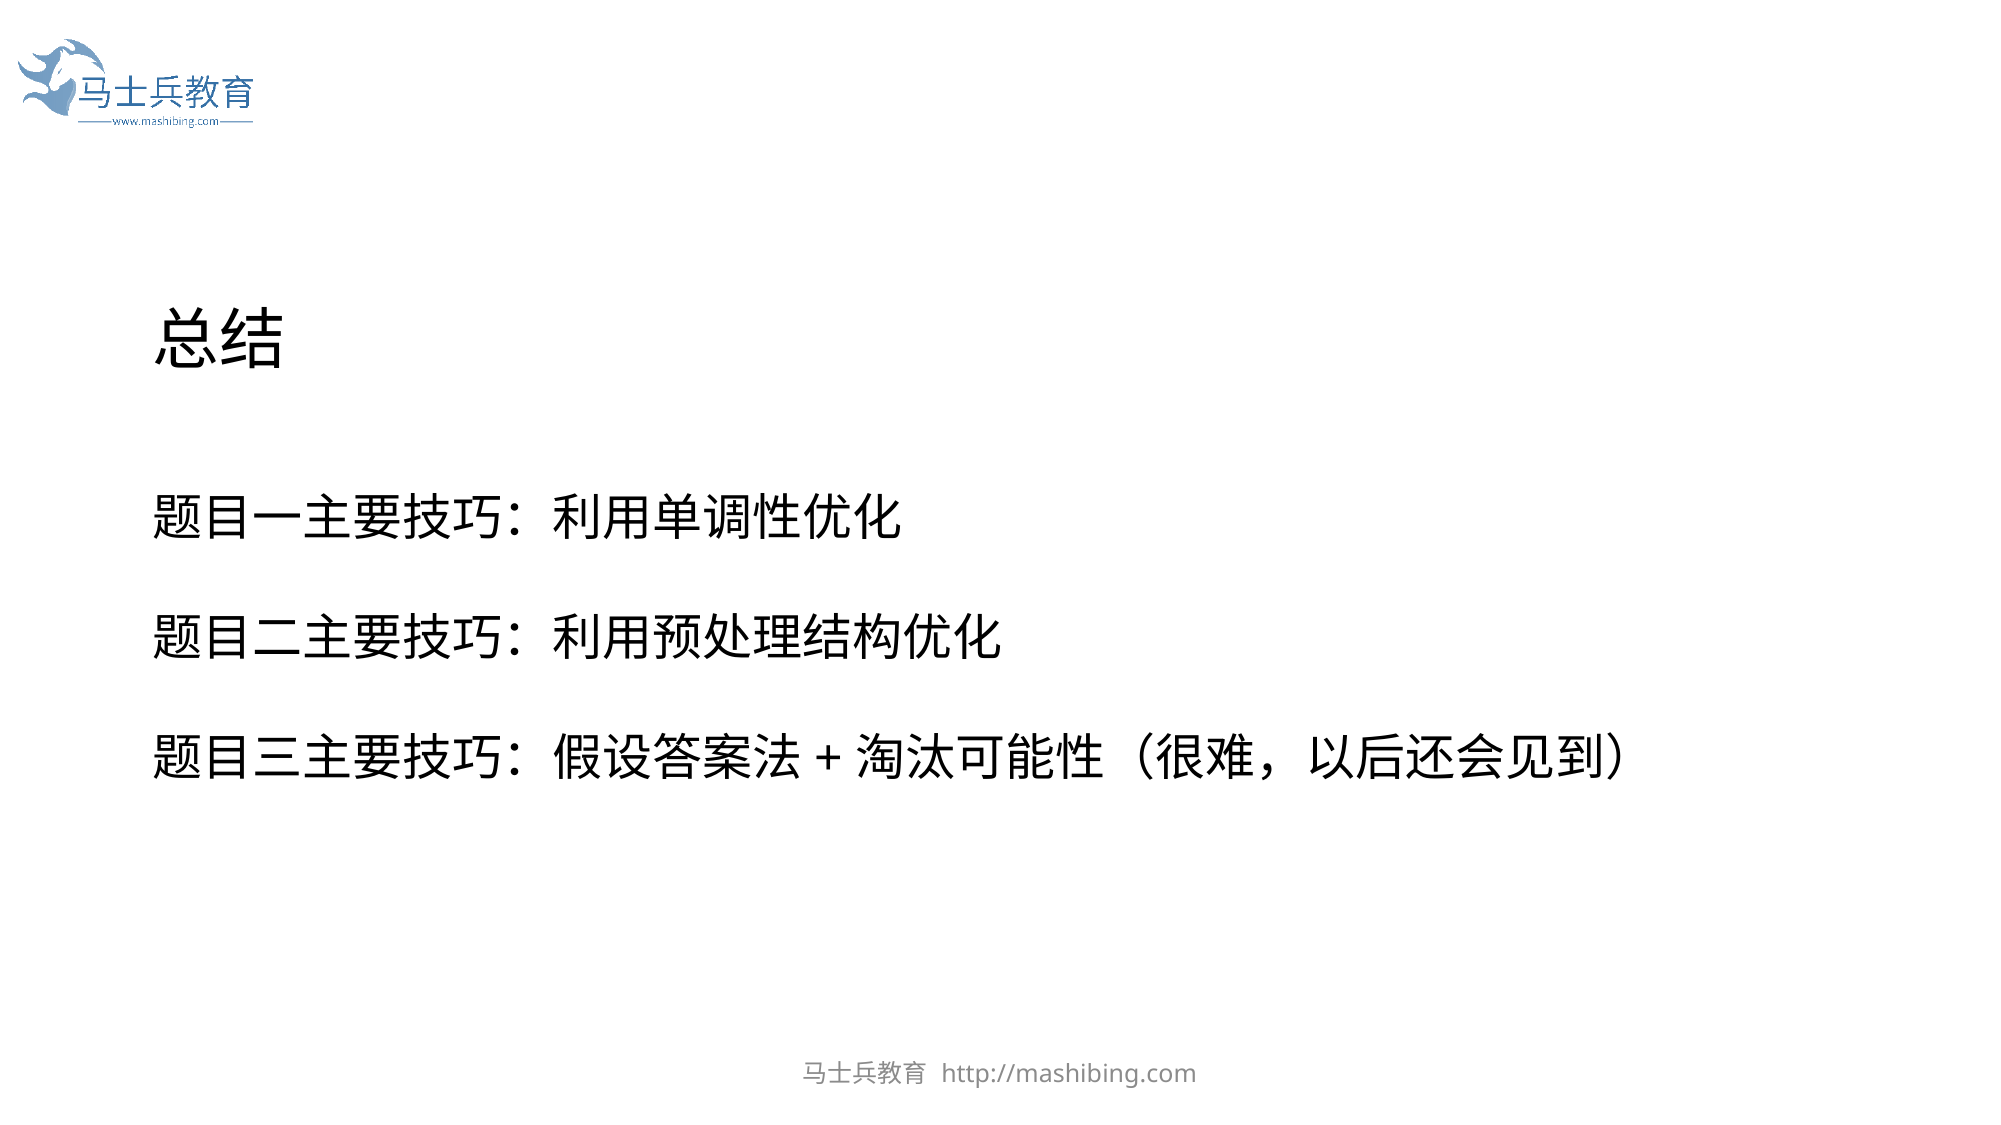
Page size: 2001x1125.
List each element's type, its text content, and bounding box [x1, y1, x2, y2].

footer 马士兵教育 http://mashibing.com [662, 1042, 1338, 1103]
picture [7, 5, 276, 177]
list 题目一主要技巧：利用单调性优化 题目二主要技巧：利用预处理结构优化 题目三主要技巧：假设答案法+淘汰可能性（很难，以后还会见到） [137, 477, 1863, 960]
title 总结 [137, 205, 1863, 477]
